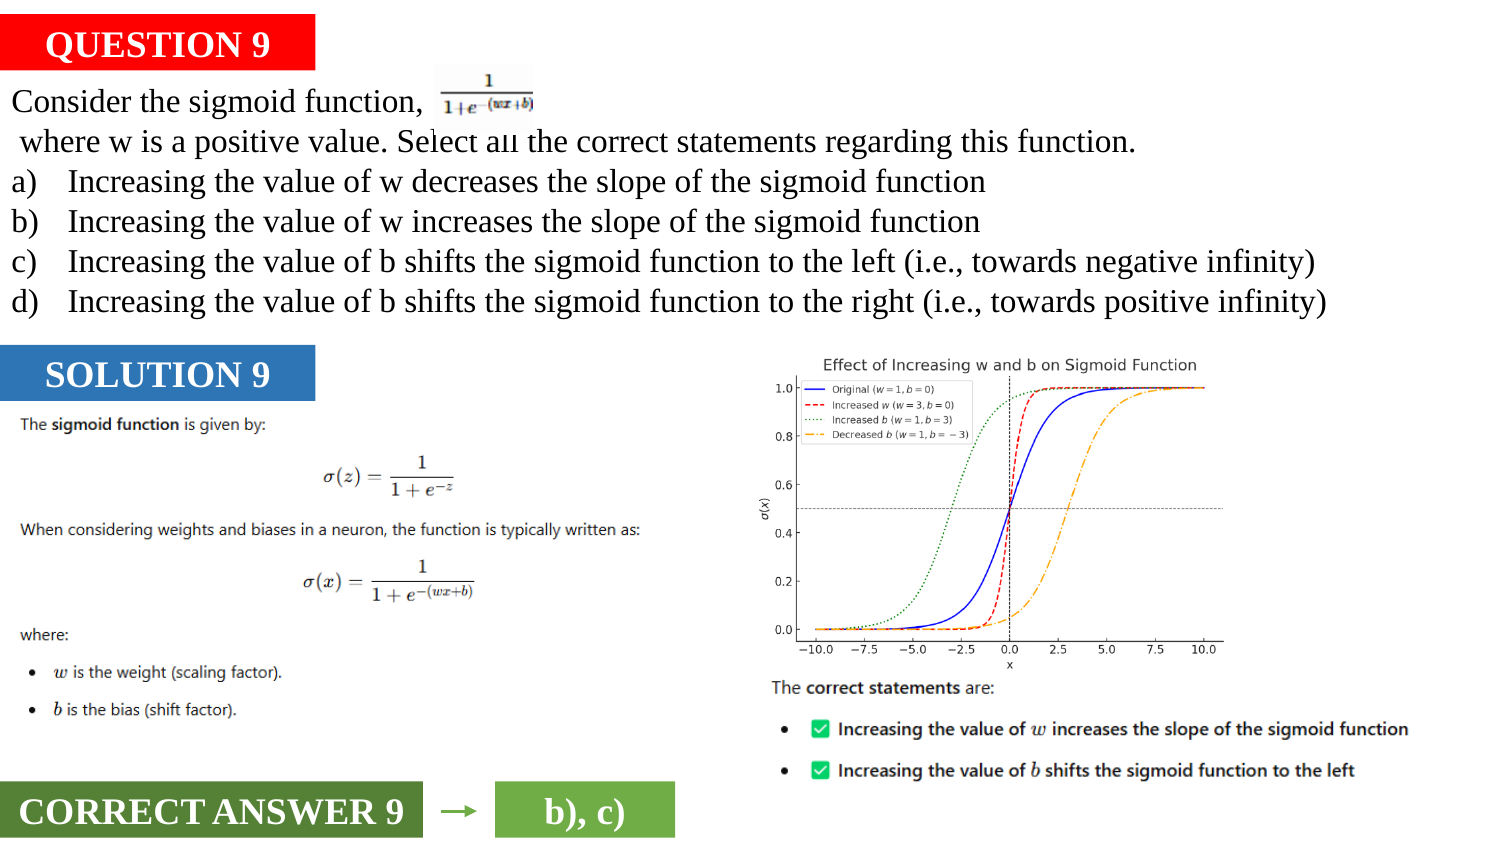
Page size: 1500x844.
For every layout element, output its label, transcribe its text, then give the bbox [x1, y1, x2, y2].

text_box SOLUTION 9 [0, 344, 316, 401]
text_box QUESTION 9 [0, 14, 316, 71]
picture [434, 64, 534, 135]
picture [1, 406, 658, 733]
text_box Consider the sigmoid function, where w is a positive value. Select all the correct statements regarding this function. Increasing the value of w decreases the slope of the sigmoid function Increasing the value of w increases the slope of the sigmoid function Increasing the value of b shifts the sigmoid function to the left (i.e., towards negative infinity) Increasing the value of b shifts the sigmoid function to the right (i.e., towards positive infinity) [0, 74, 1493, 325]
text_box b), c) [495, 781, 676, 838]
picture [745, 348, 1420, 794]
text_box CORRECT ANSWER 9 [0, 781, 423, 838]
